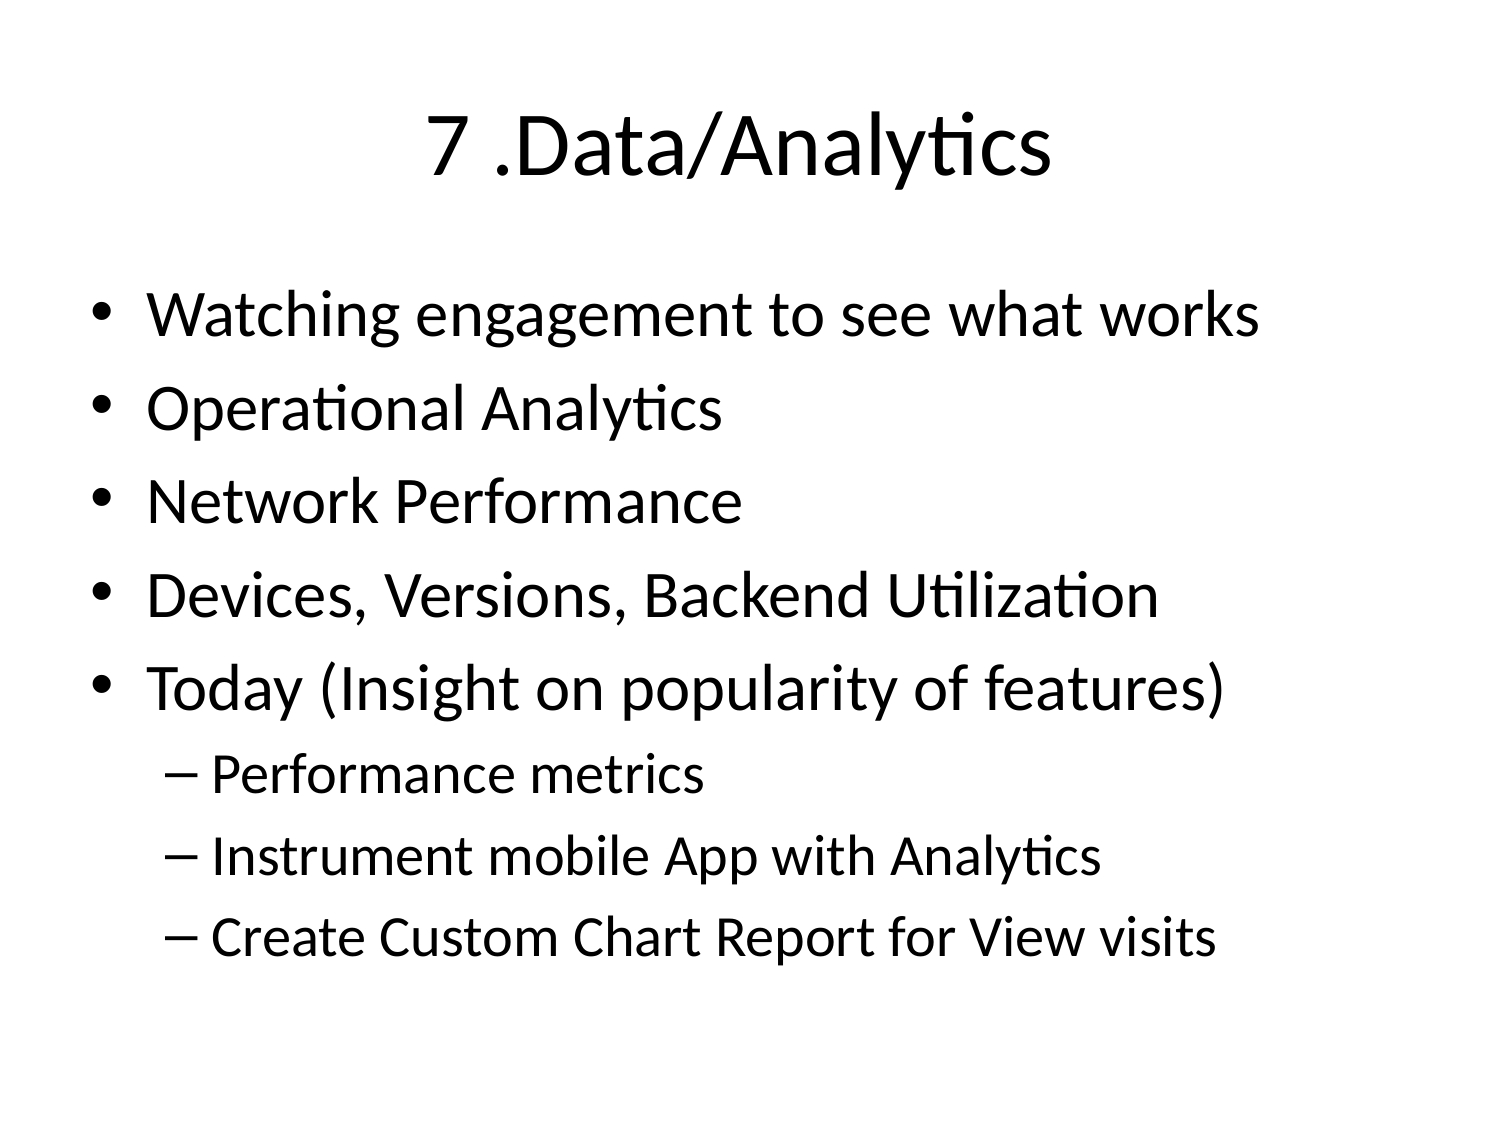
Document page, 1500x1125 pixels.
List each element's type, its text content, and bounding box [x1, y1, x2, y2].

title 7 .Data/Analytics [75, 45, 1425, 233]
list Watching engagement to see what works Operational Analytics Network Performance Devices, Versions, Backend Utilization Today (Insight on popularity of features) Performance metrics Instrument mobile App with Analytics Create Custom Chart Report for View visits [75, 262, 1425, 1005]
